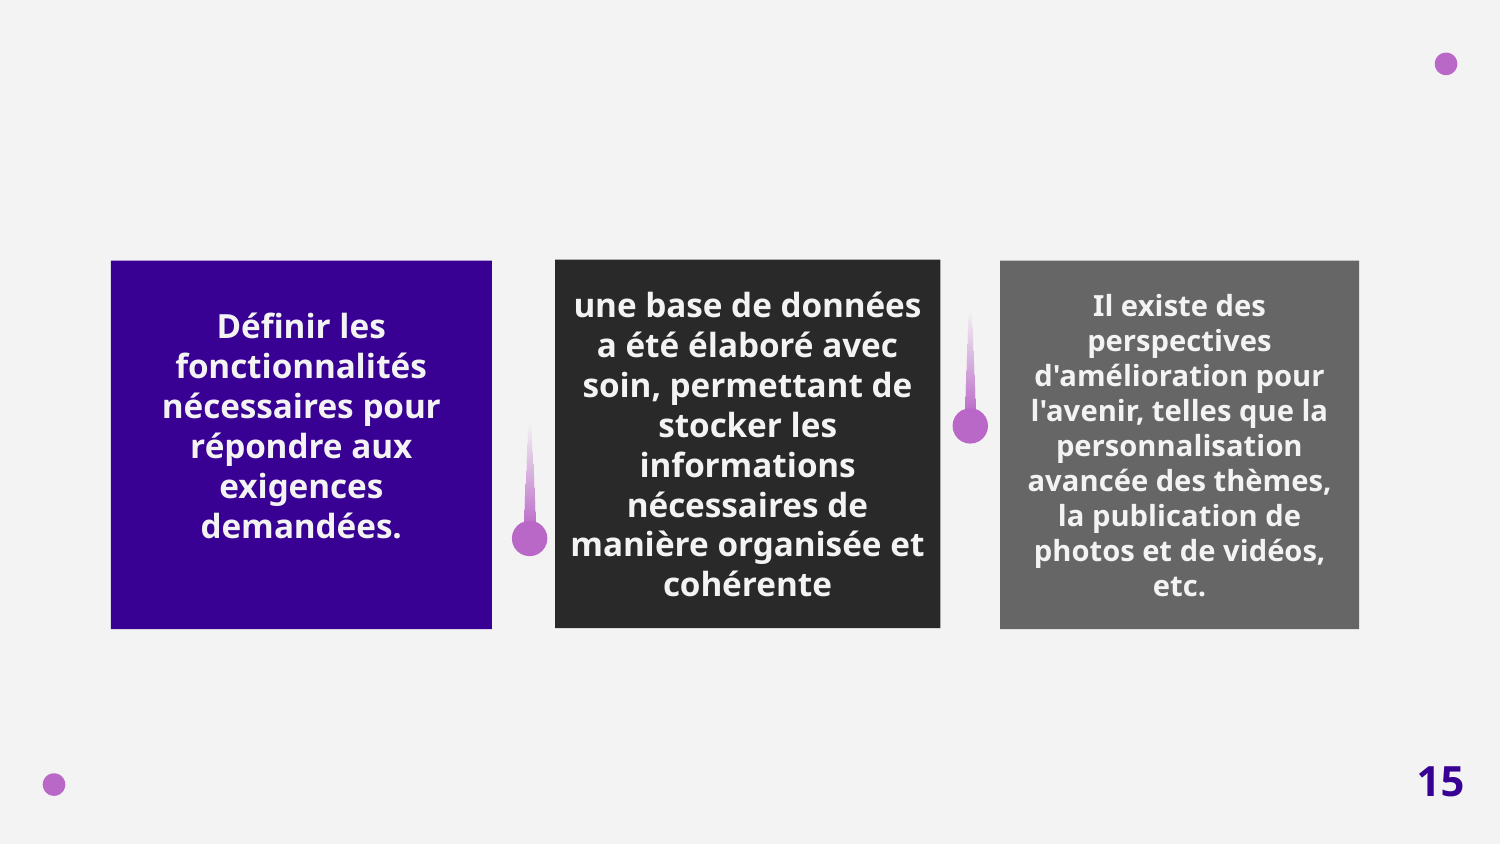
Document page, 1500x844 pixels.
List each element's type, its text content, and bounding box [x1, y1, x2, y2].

title une base de données a été élaboré avec soin, permettant de stocker les informations nécessaires de manière organisée et cohérente [555, 259, 941, 629]
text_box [952, 284, 989, 444]
text_box 15 [1401, 747, 1482, 813]
title Il existe des perspectives d'amélioration pour l'avenir, telles que la personnalisation avancée des thèmes, la publication de photos et de vidéos, etc. [1000, 260, 1360, 630]
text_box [511, 397, 548, 557]
title Définir les fonctionnalités nécessaires pour répondre aux exigences demandées. [110, 260, 492, 630]
